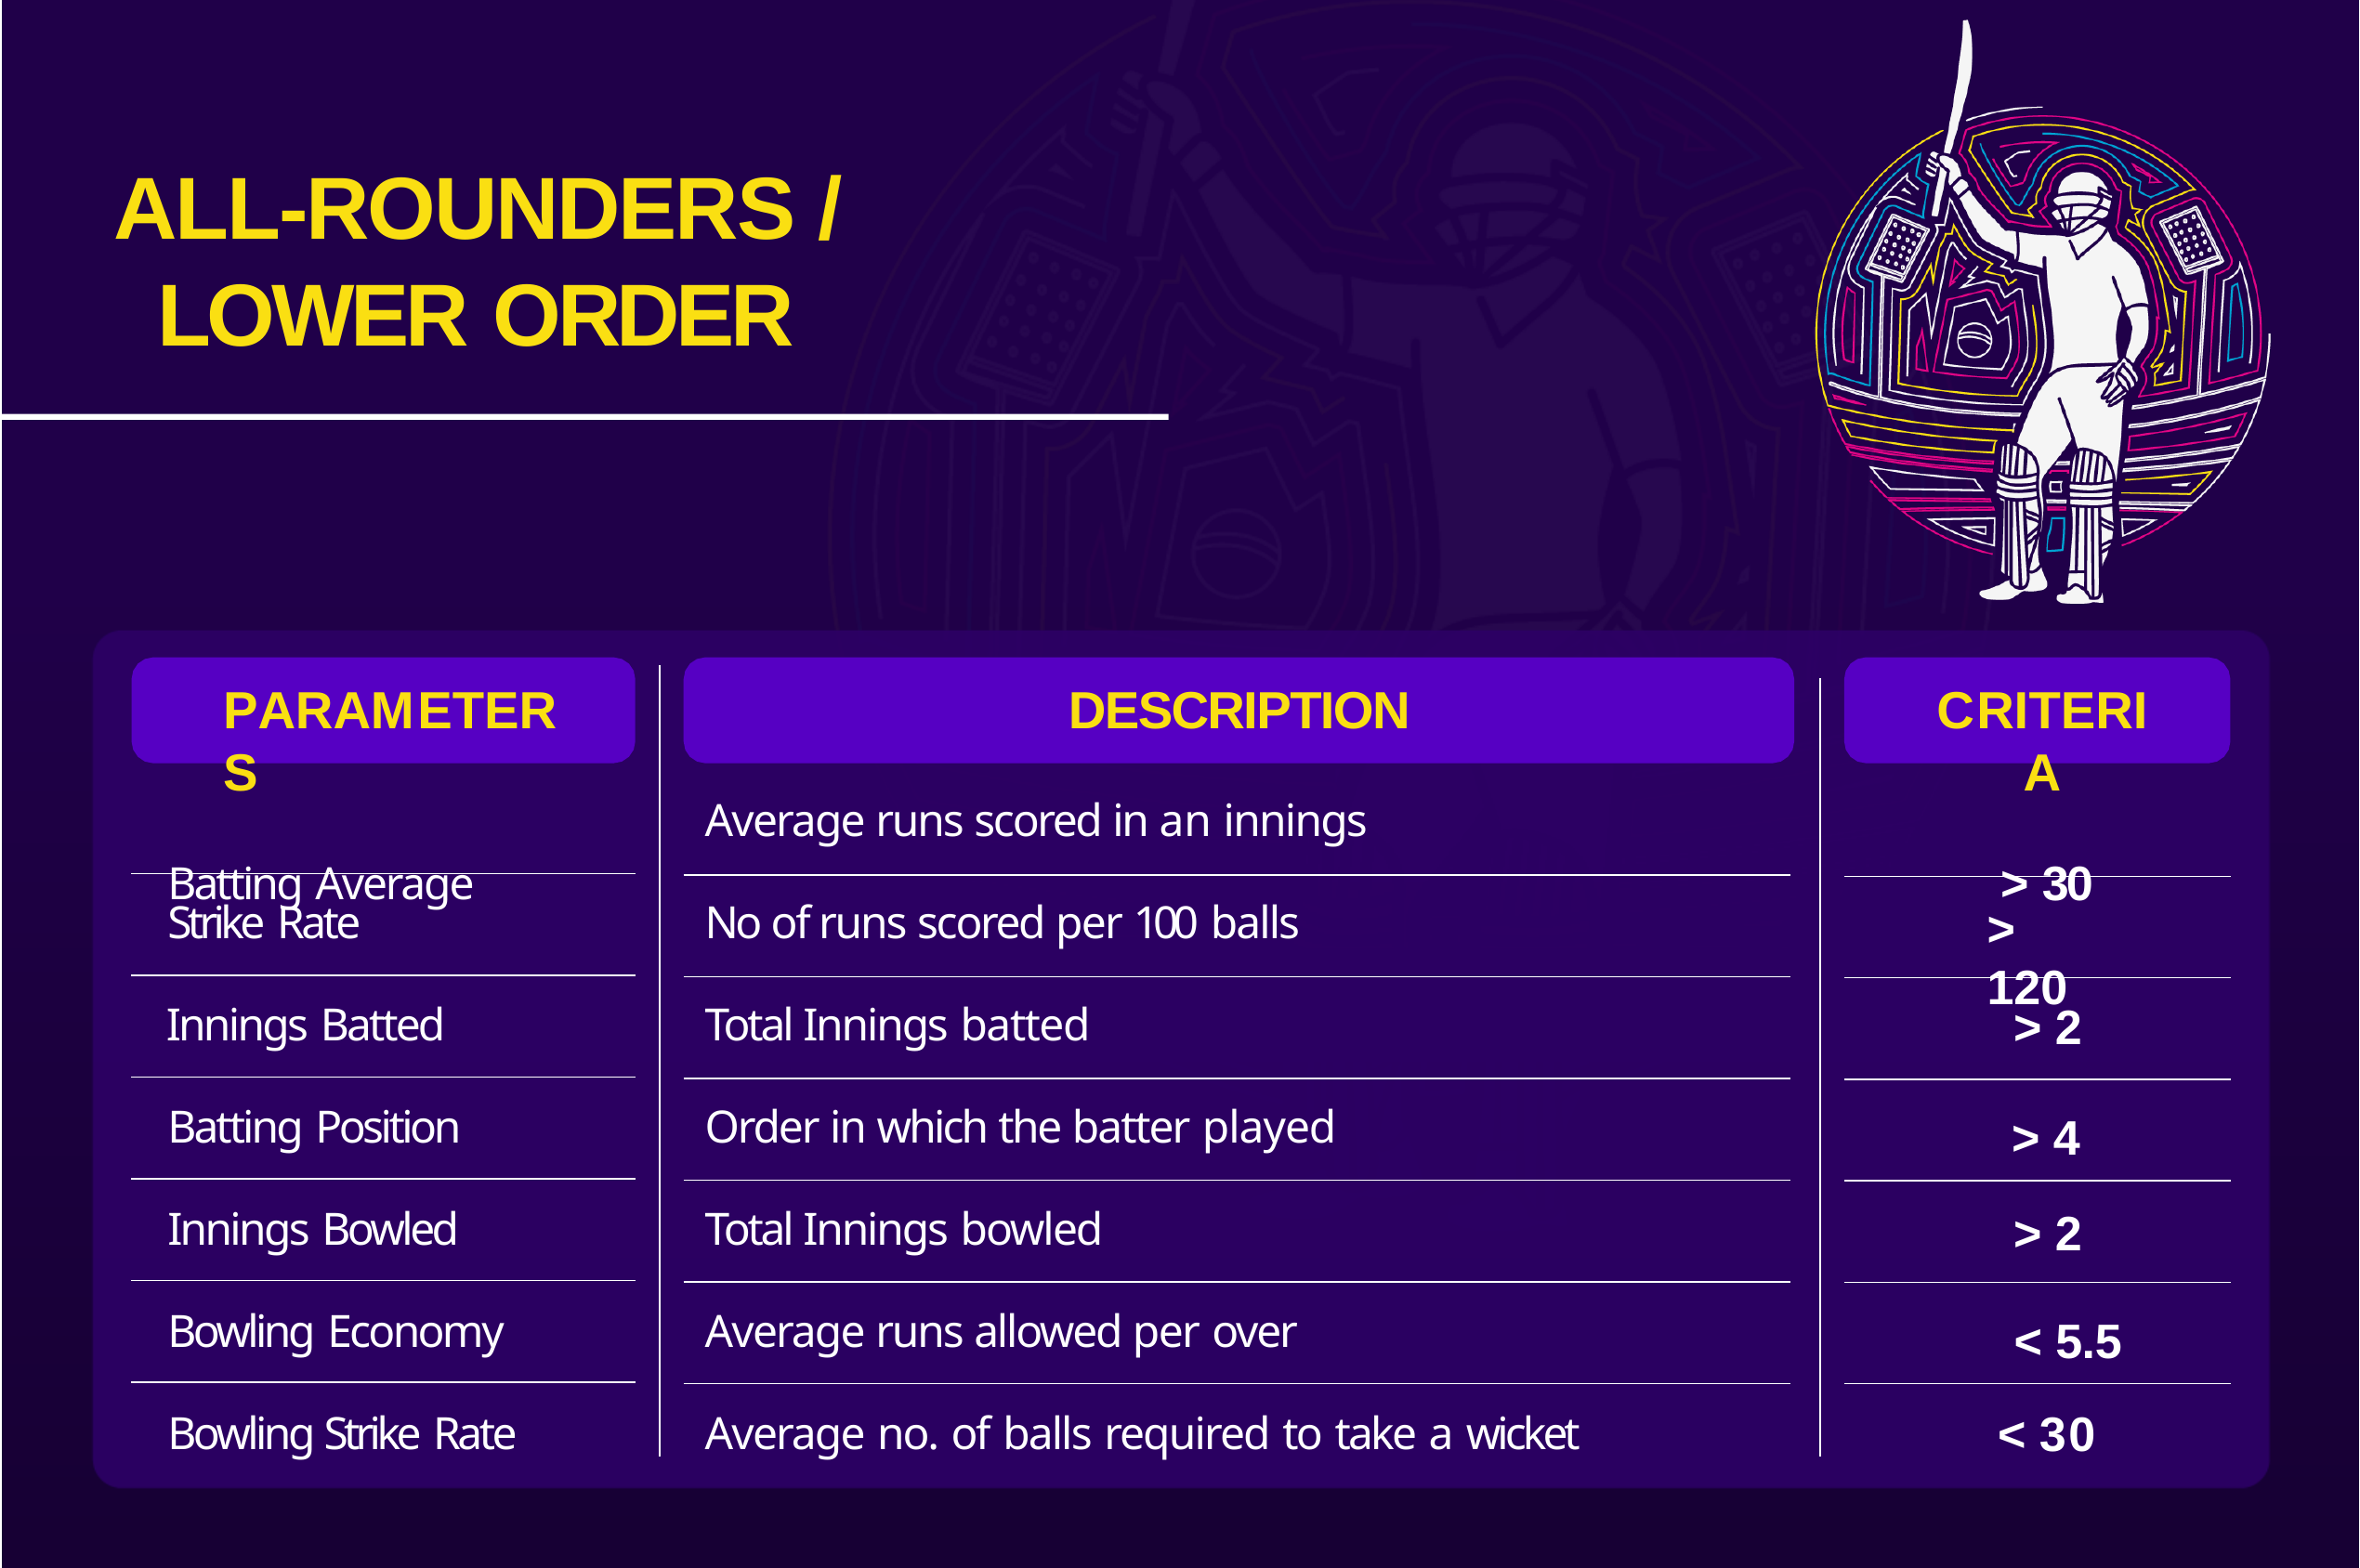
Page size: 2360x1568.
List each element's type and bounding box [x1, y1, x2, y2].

text_box [0, 0, 2360, 1567]
